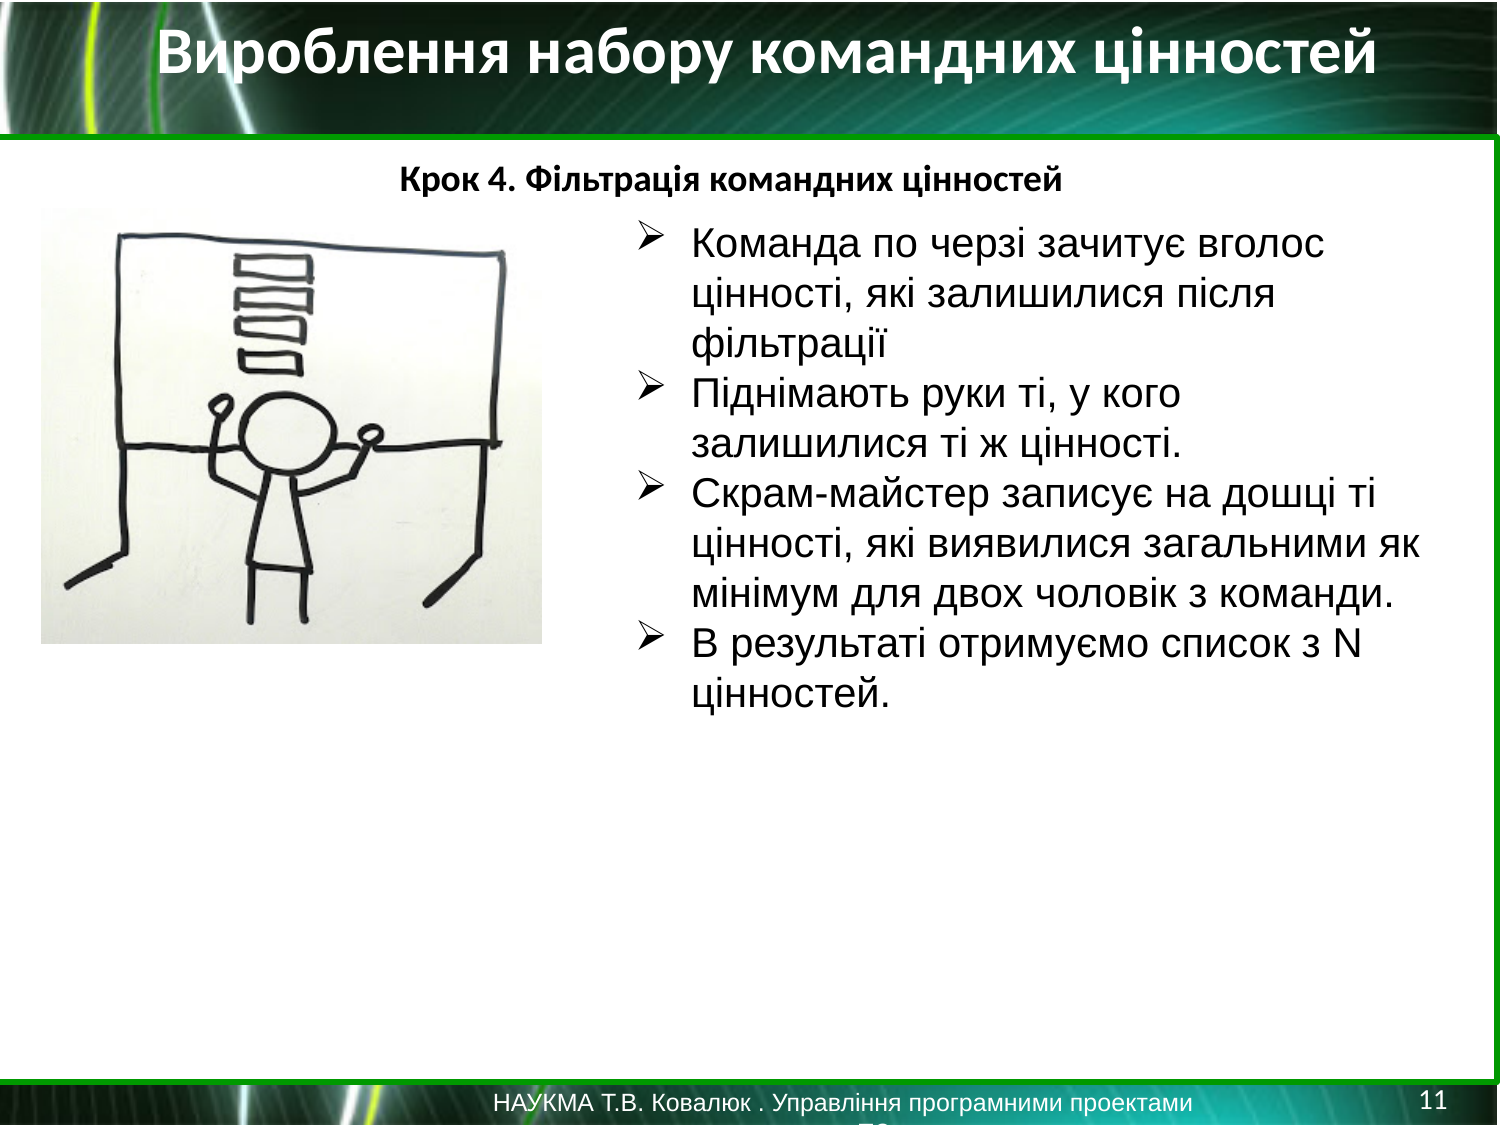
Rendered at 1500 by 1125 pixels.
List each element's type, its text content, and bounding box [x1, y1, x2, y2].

text_box Вироблення набору командних цінностей [141, 0, 1396, 95]
picture [41, 207, 542, 645]
picture [0, 2, 1497, 134]
text_box Крок 4. Фільтрація командних цінностей [183, 146, 1289, 206]
picture [0, 1085, 1369, 1125]
text_box Команда по черзі зачитує вголос цінності, які залишилися після фільтрації Піднімають руки ті, у кого залишилися ті ж цінності. Скрам-майстер записує на дошці ті цінності, які виявилися загальними як мінімум для двох чоловік з команди. В результаті отримуємо список з N цінностей. [620, 208, 1436, 723]
slide_number 11 [1369, 1067, 1497, 1125]
